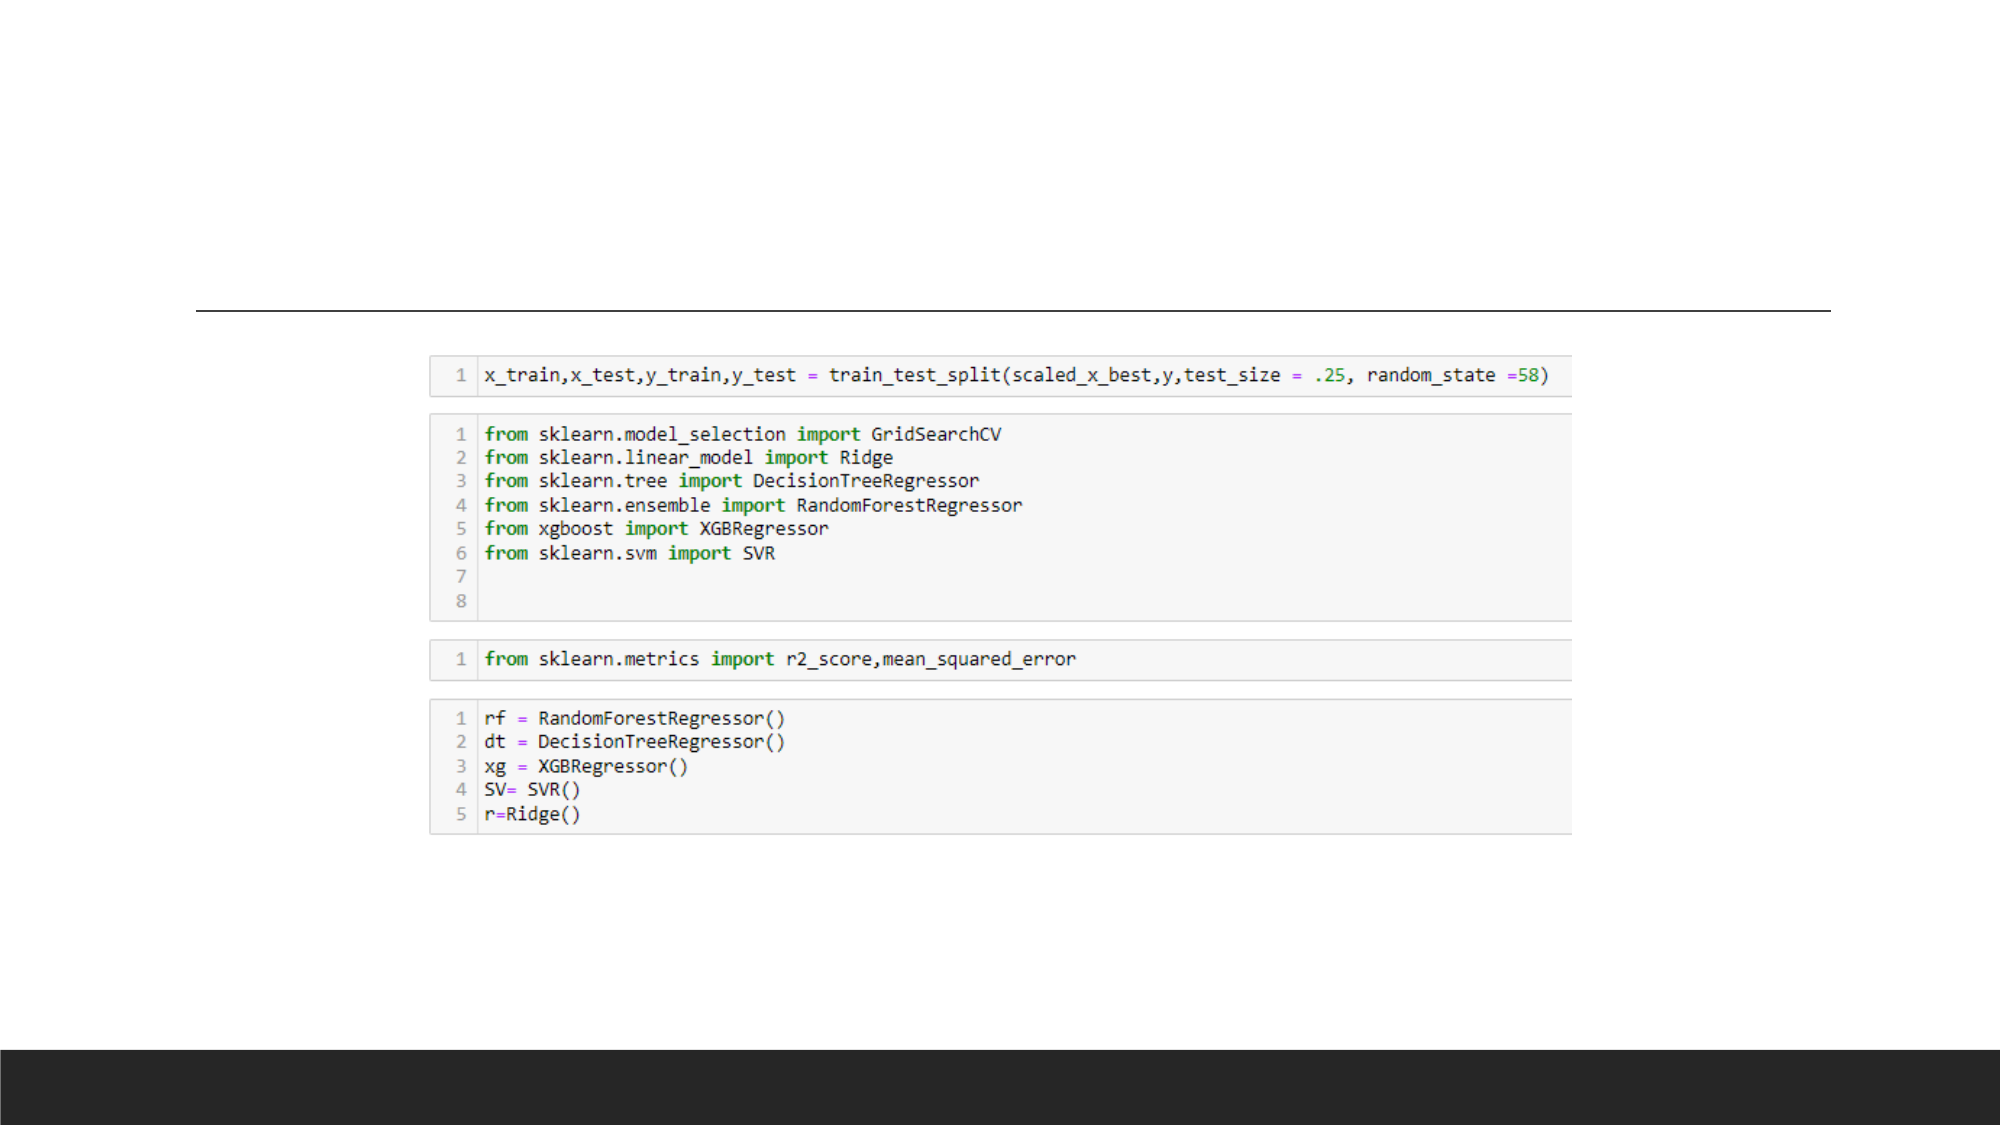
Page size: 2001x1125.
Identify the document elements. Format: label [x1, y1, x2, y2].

picture [427, 354, 1572, 852]
